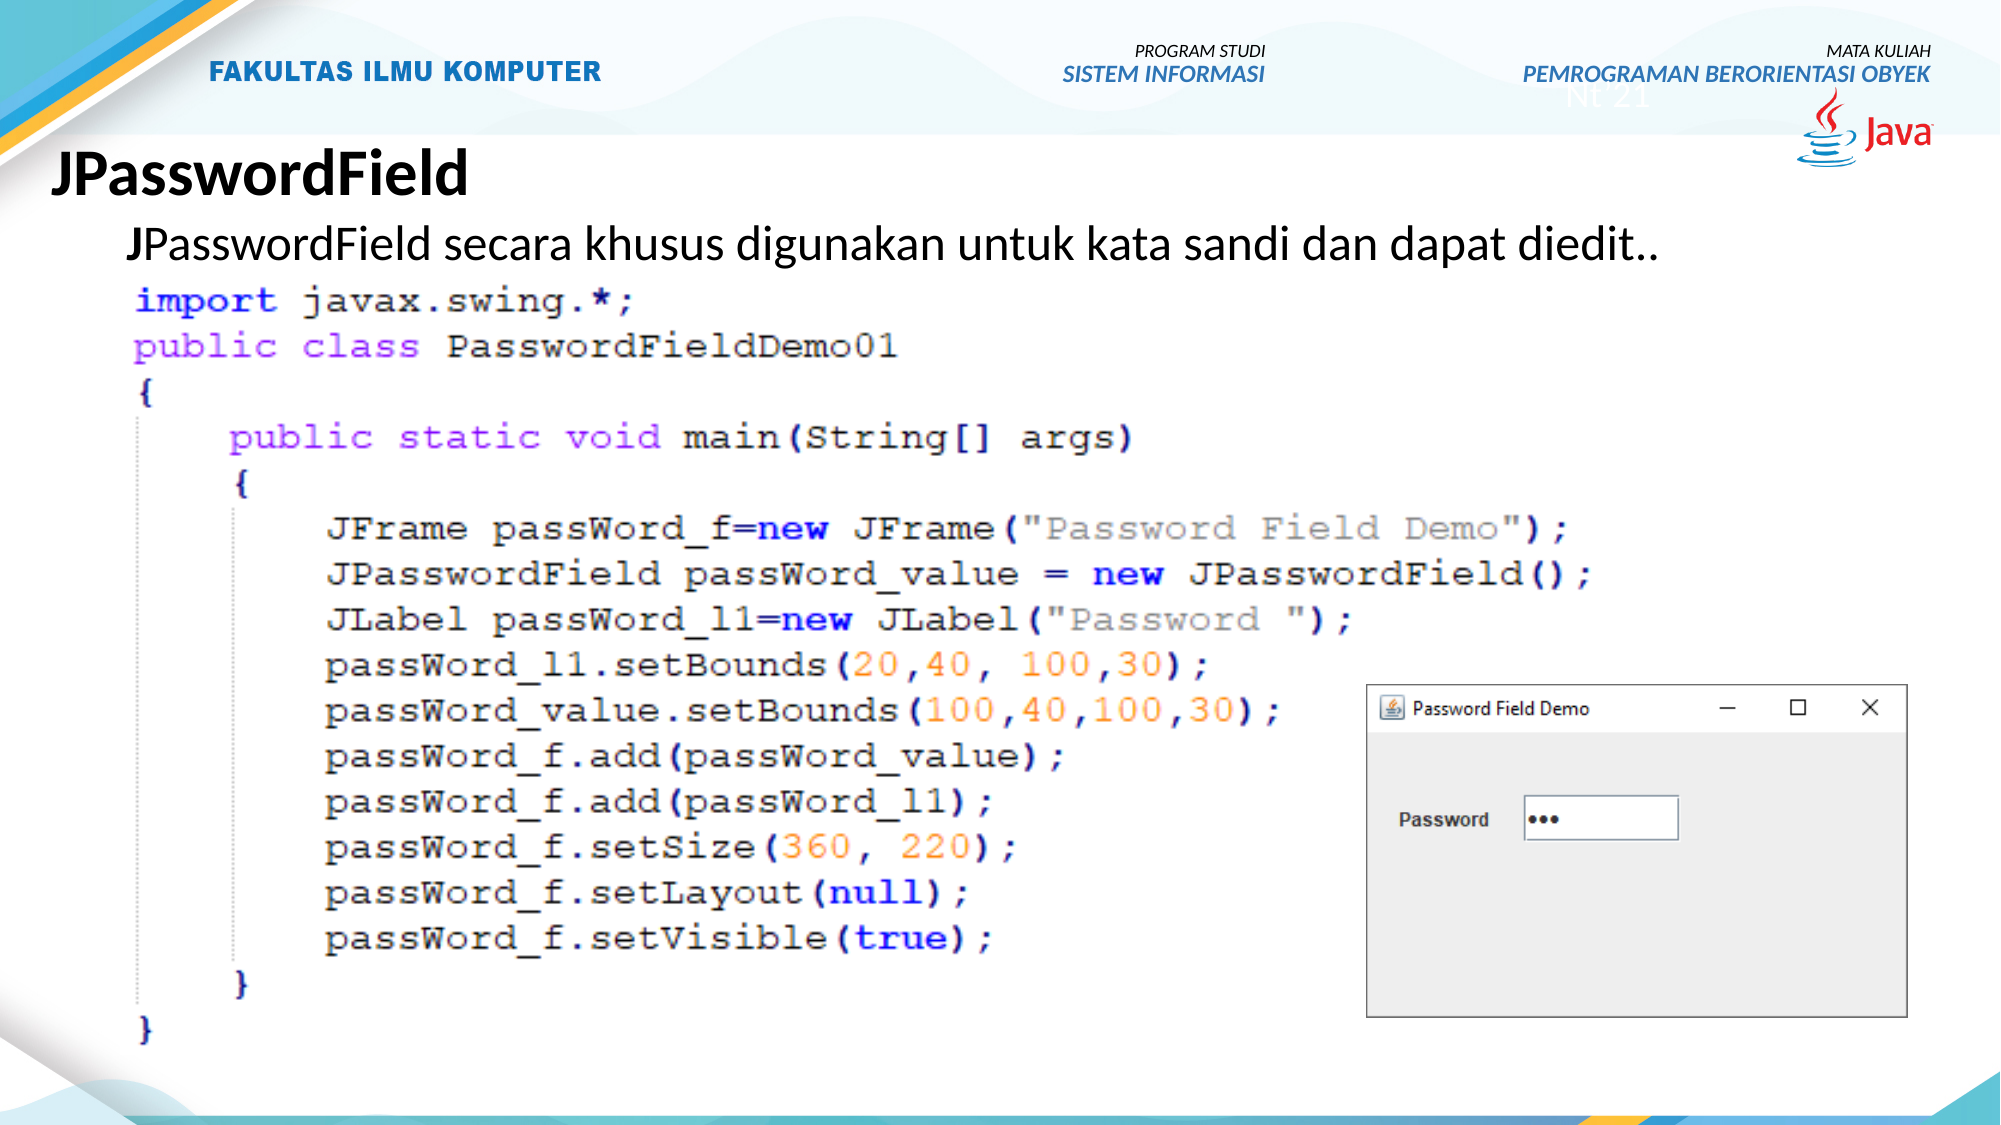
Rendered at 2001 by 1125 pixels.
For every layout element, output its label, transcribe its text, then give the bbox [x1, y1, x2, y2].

text_box Nt’21 [1550, 62, 1711, 123]
text_box JPasswordField [36, 121, 636, 217]
text_box JPasswordField secara khusus digunakan untuk kata sandi dan dapat diedit.. [111, 209, 1885, 348]
picture [0, 0, 2000, 1125]
text_box MATA KULIAH PEMROGRAMAN BERORIENTASI OBYEK [1487, 33, 1947, 118]
text_box PROGRAM STUDI SISTEM INFORMASI [904, 33, 1281, 118]
